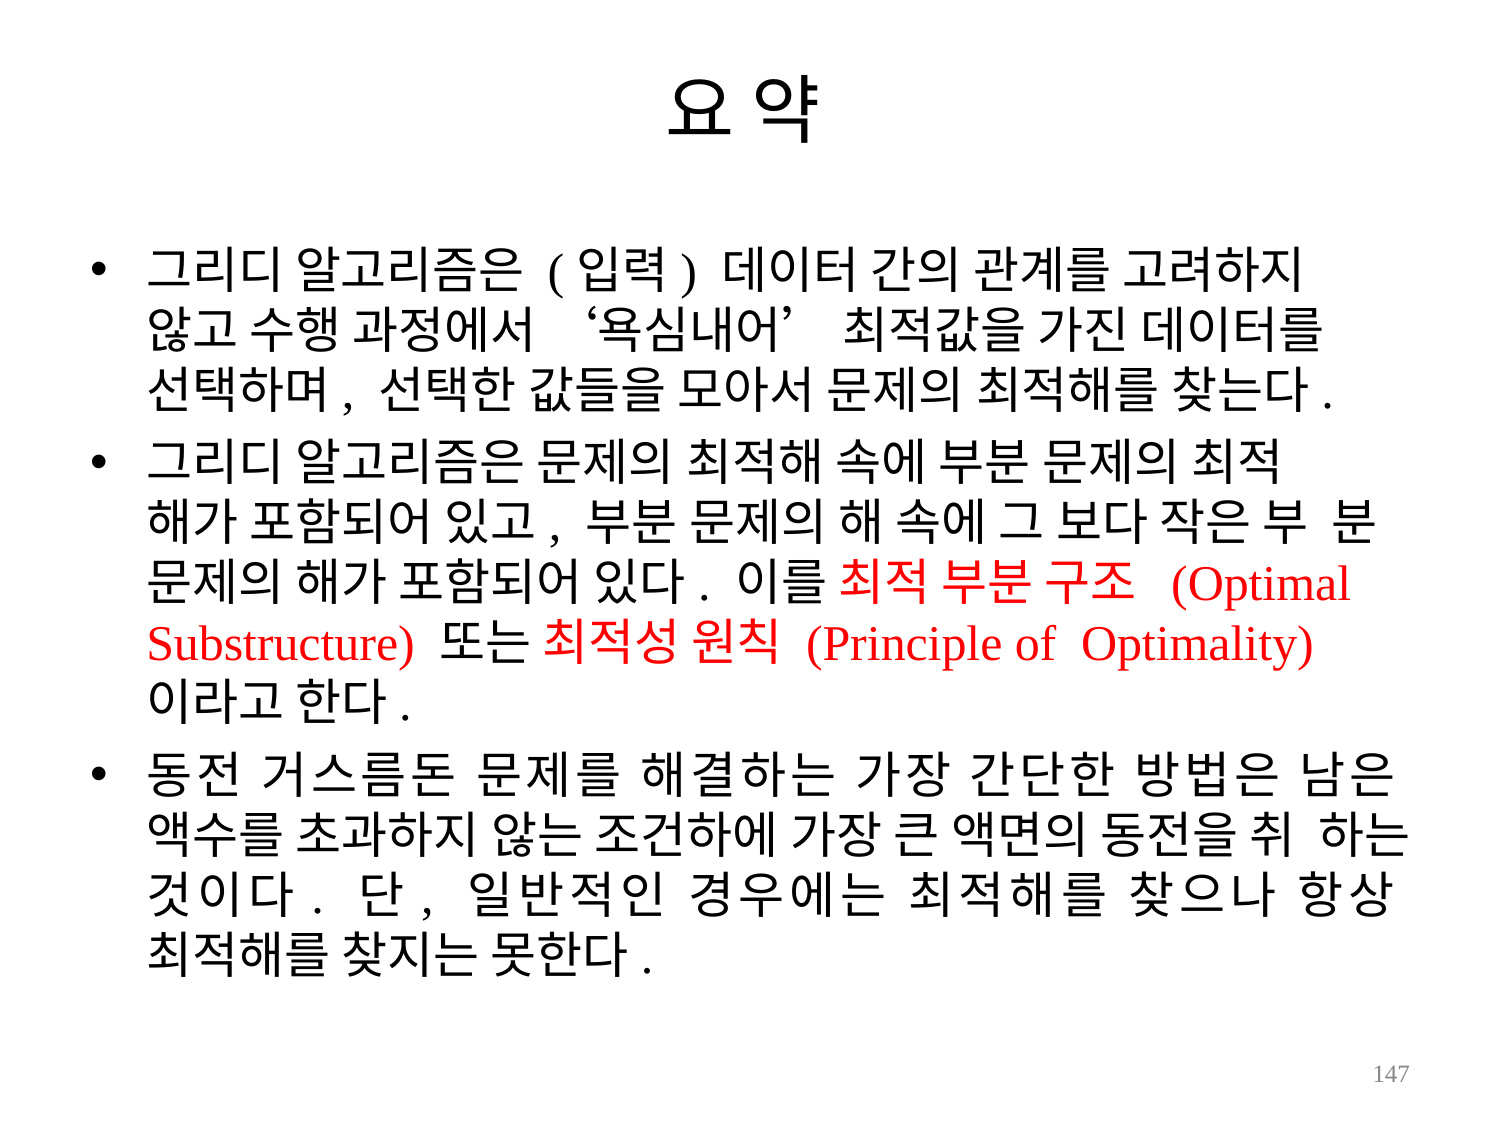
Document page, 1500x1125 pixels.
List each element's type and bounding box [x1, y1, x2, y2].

title [663, 60, 837, 236]
slide_number [1368, 1057, 1415, 1125]
text_box [87, 236, 1412, 984]
